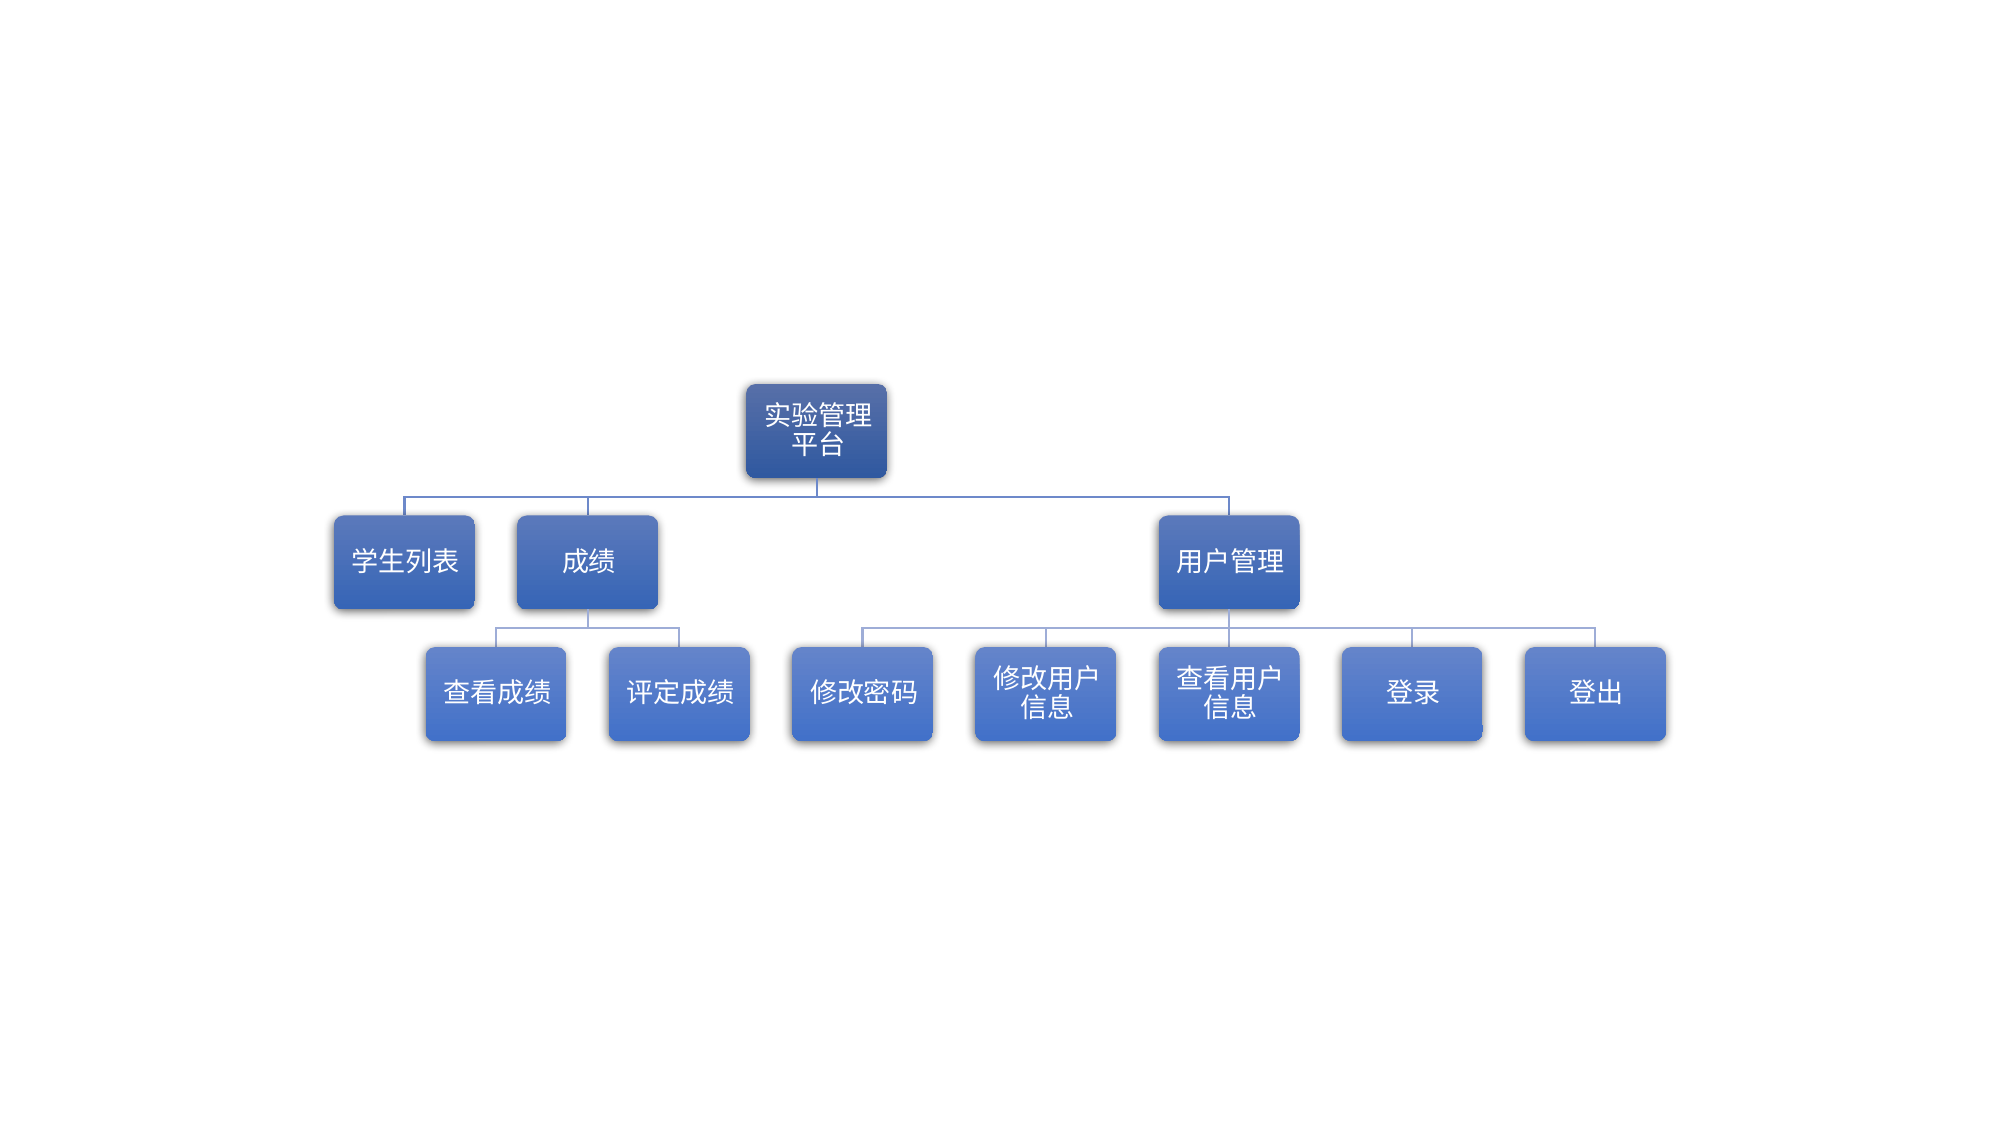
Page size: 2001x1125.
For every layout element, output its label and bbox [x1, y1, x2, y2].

text_box [333, 117, 1667, 1007]
